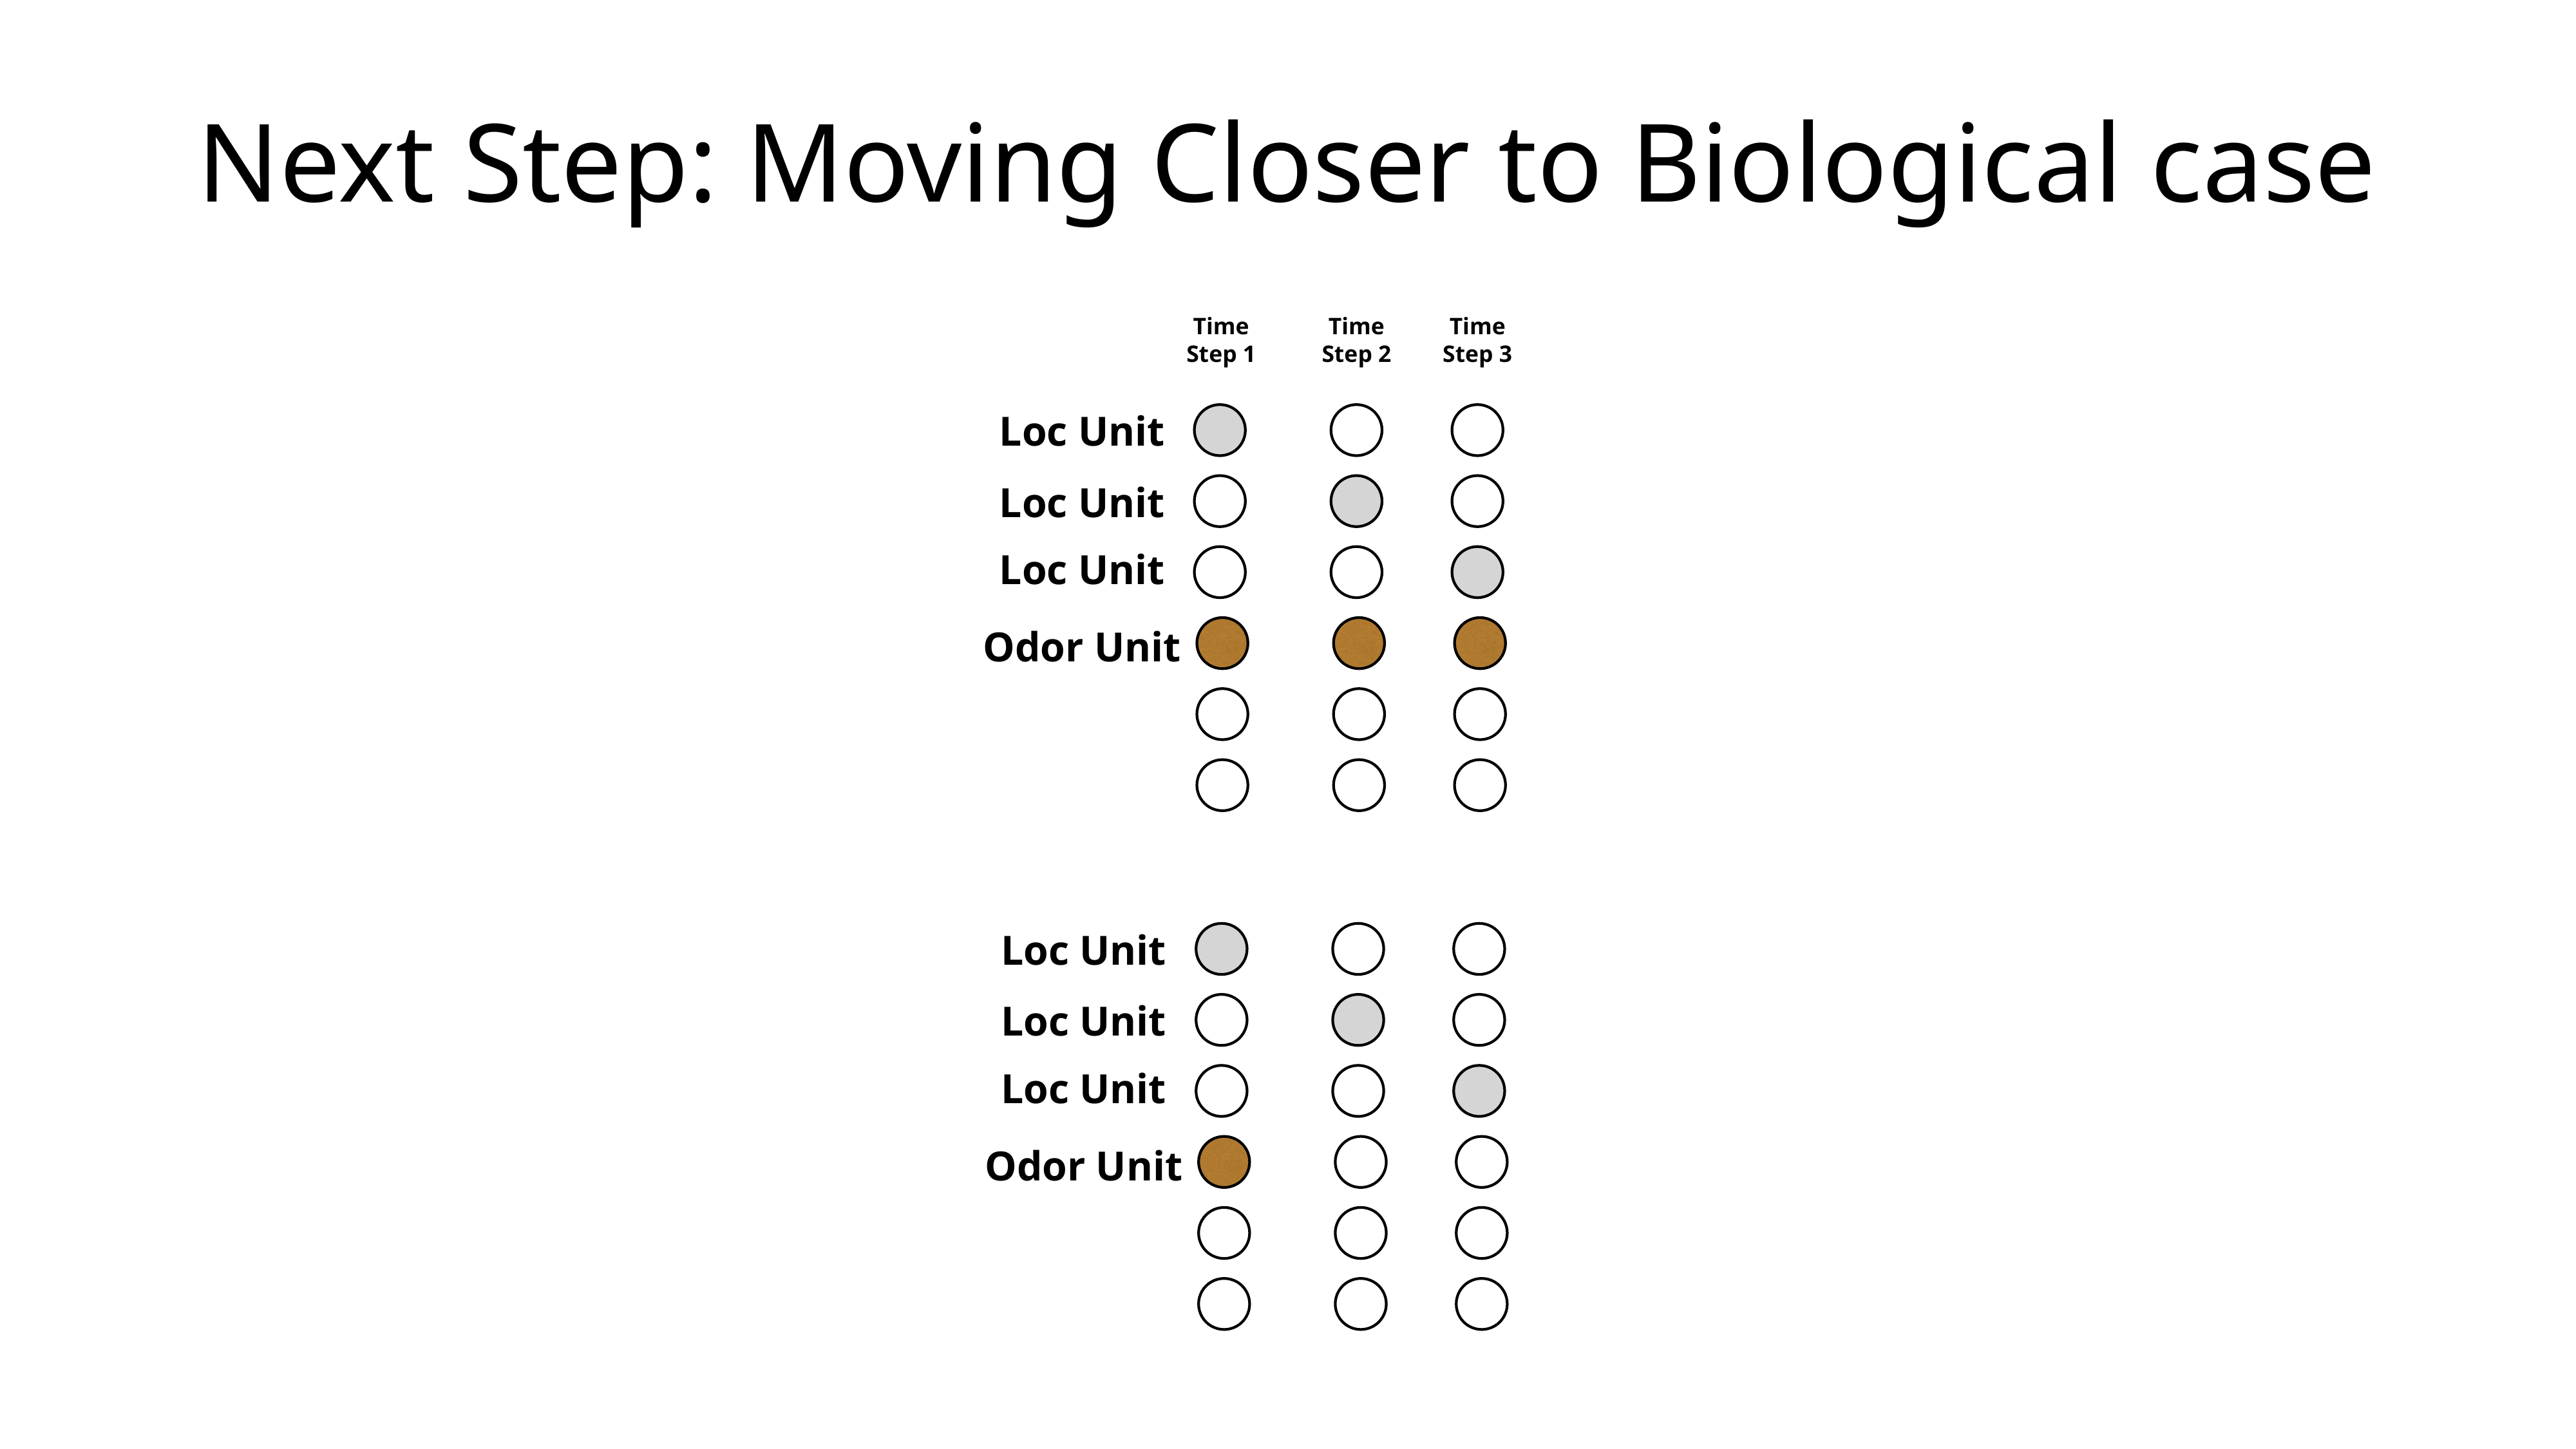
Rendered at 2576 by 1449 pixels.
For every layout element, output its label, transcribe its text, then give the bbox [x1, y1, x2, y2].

text_box [1452, 404, 1503, 456]
text_box Time Step 1 [1176, 306, 1266, 372]
text_box Odor Unit [979, 1135, 1188, 1195]
text_box [1454, 994, 1505, 1046]
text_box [1194, 404, 1249, 811]
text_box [1196, 923, 1250, 1330]
title Next Step: Moving Closer to Biological case [178, 37, 2398, 279]
text_box [1335, 1136, 1387, 1188]
text_box [1331, 404, 1383, 456]
text_box [1332, 923, 1384, 975]
text_box [1452, 475, 1503, 527]
text_box [1456, 1207, 1508, 1259]
text_box [1454, 617, 1506, 669]
text_box Time Step 3 [1432, 306, 1522, 372]
text_box [1456, 1136, 1508, 1188]
text_box [1454, 923, 1505, 975]
text_box Loc Unit [994, 471, 1171, 531]
text_box Loc Unit [996, 919, 1172, 979]
text_box [1335, 1278, 1387, 1330]
text_box [1332, 1065, 1384, 1117]
text_box [1333, 759, 1385, 811]
text_box [1332, 994, 1384, 1046]
text_box [1331, 475, 1383, 527]
text_box Loc Unit [996, 1057, 1172, 1117]
text_box [1335, 1207, 1387, 1259]
text_box [1452, 546, 1503, 598]
text_box [1454, 759, 1506, 811]
text_box [1454, 1065, 1505, 1117]
text_box [1454, 688, 1506, 740]
text_box [1333, 688, 1385, 740]
text_box [1333, 617, 1385, 669]
text_box Loc Unit [994, 538, 1171, 598]
text_box [1456, 1278, 1508, 1330]
text_box Loc Unit [994, 401, 1171, 460]
text_box Loc Unit [996, 990, 1172, 1050]
text_box [1331, 546, 1383, 598]
text_box Time Step 2 [1312, 306, 1401, 372]
text_box Odor Unit [978, 616, 1187, 676]
